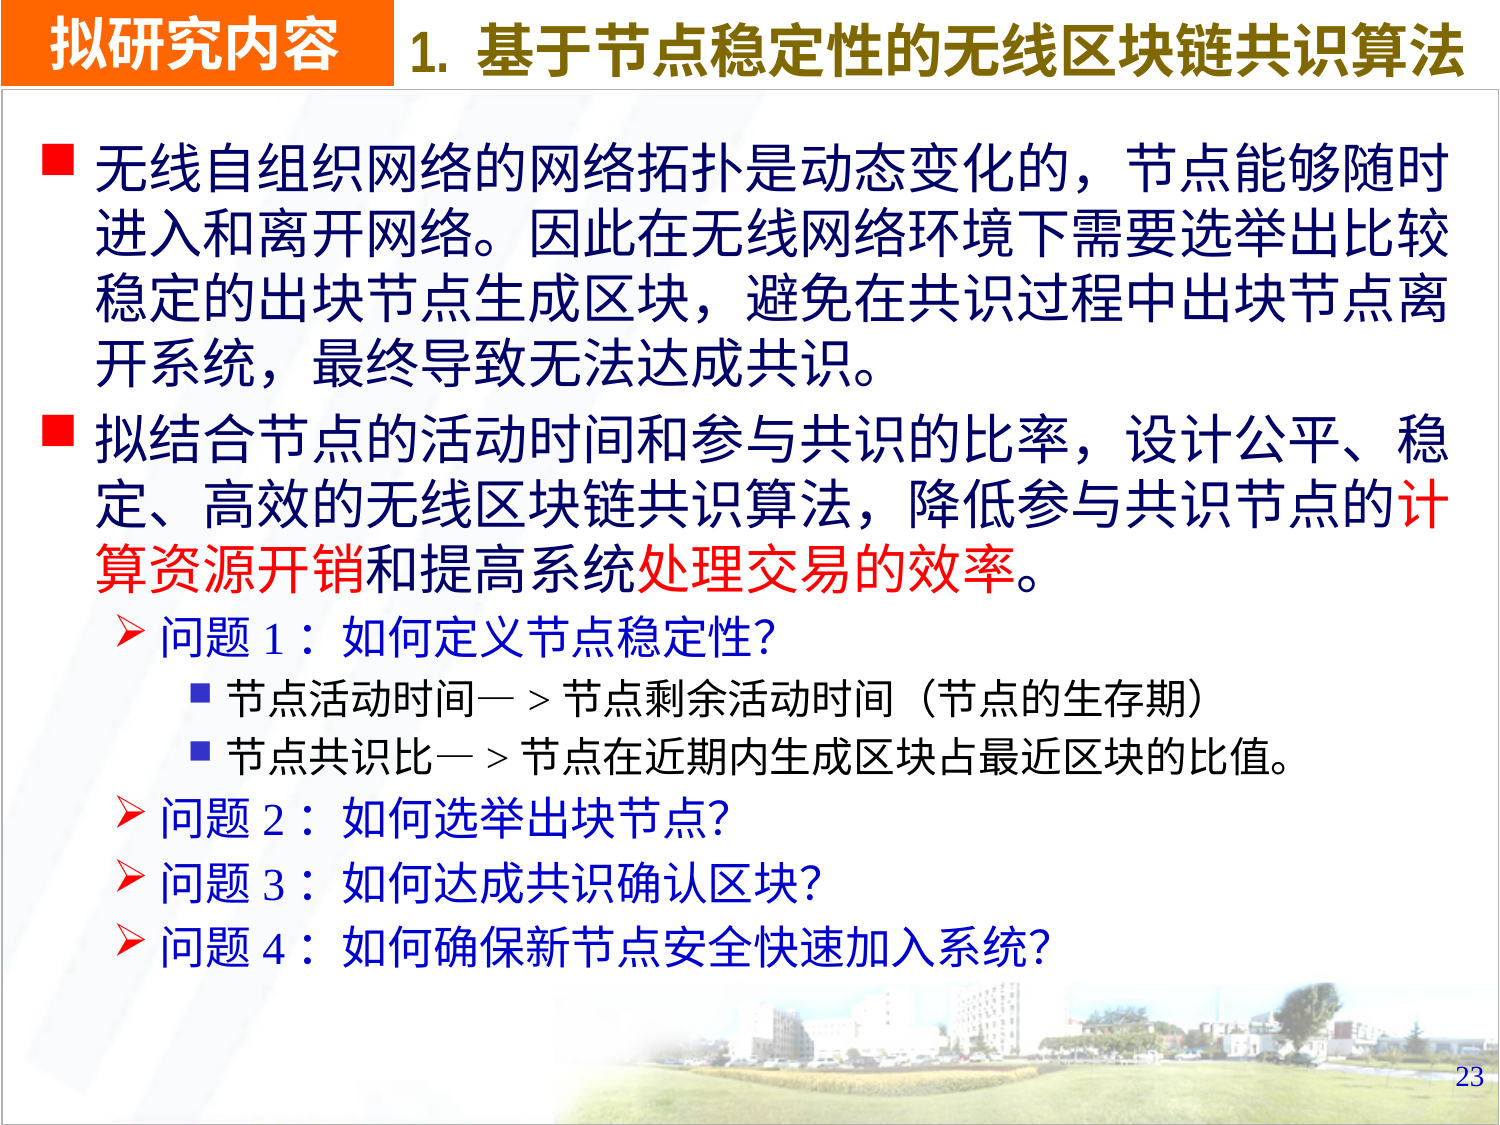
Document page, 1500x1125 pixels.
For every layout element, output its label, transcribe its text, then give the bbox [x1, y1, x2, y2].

slide_number 23 [1187, 1049, 1500, 1125]
list 无线自组织网络的网络拓扑是动态变化的，节点能够随时进入和离开网络。因此在无线网络环境下需要选举出比较稳定的出块节点生成区块，避免在共识过程中出块节点离开系统，最终导致无法达成共识。 拟结合节点的活动时间和参与共识的比率，设计公平、稳定、高效的无线区块链共识算法，降低参与共识节点的计算资源开销和提高系统处理交易的效率。 问题1：如何定义节点稳定性？ 节点活动时间—>节点剩余活动时间（节点的生存期） 节点共识比—>节点在近期内生成区块占最近区块的比值。 问题2：如何选举出块节点？ 问题3：如何达成共识确认区块？ 问题4：如何确保新节点安全快速加入系统？ [22, 126, 1478, 1018]
picture [3, 90, 1498, 1124]
title 拟研究内容 [1, 39, 394, 86]
title 拟研究内容 [1, 1, 394, 38]
text_box 1. 基于节点稳定性的无线区块链共识算法 [394, 6, 1500, 92]
